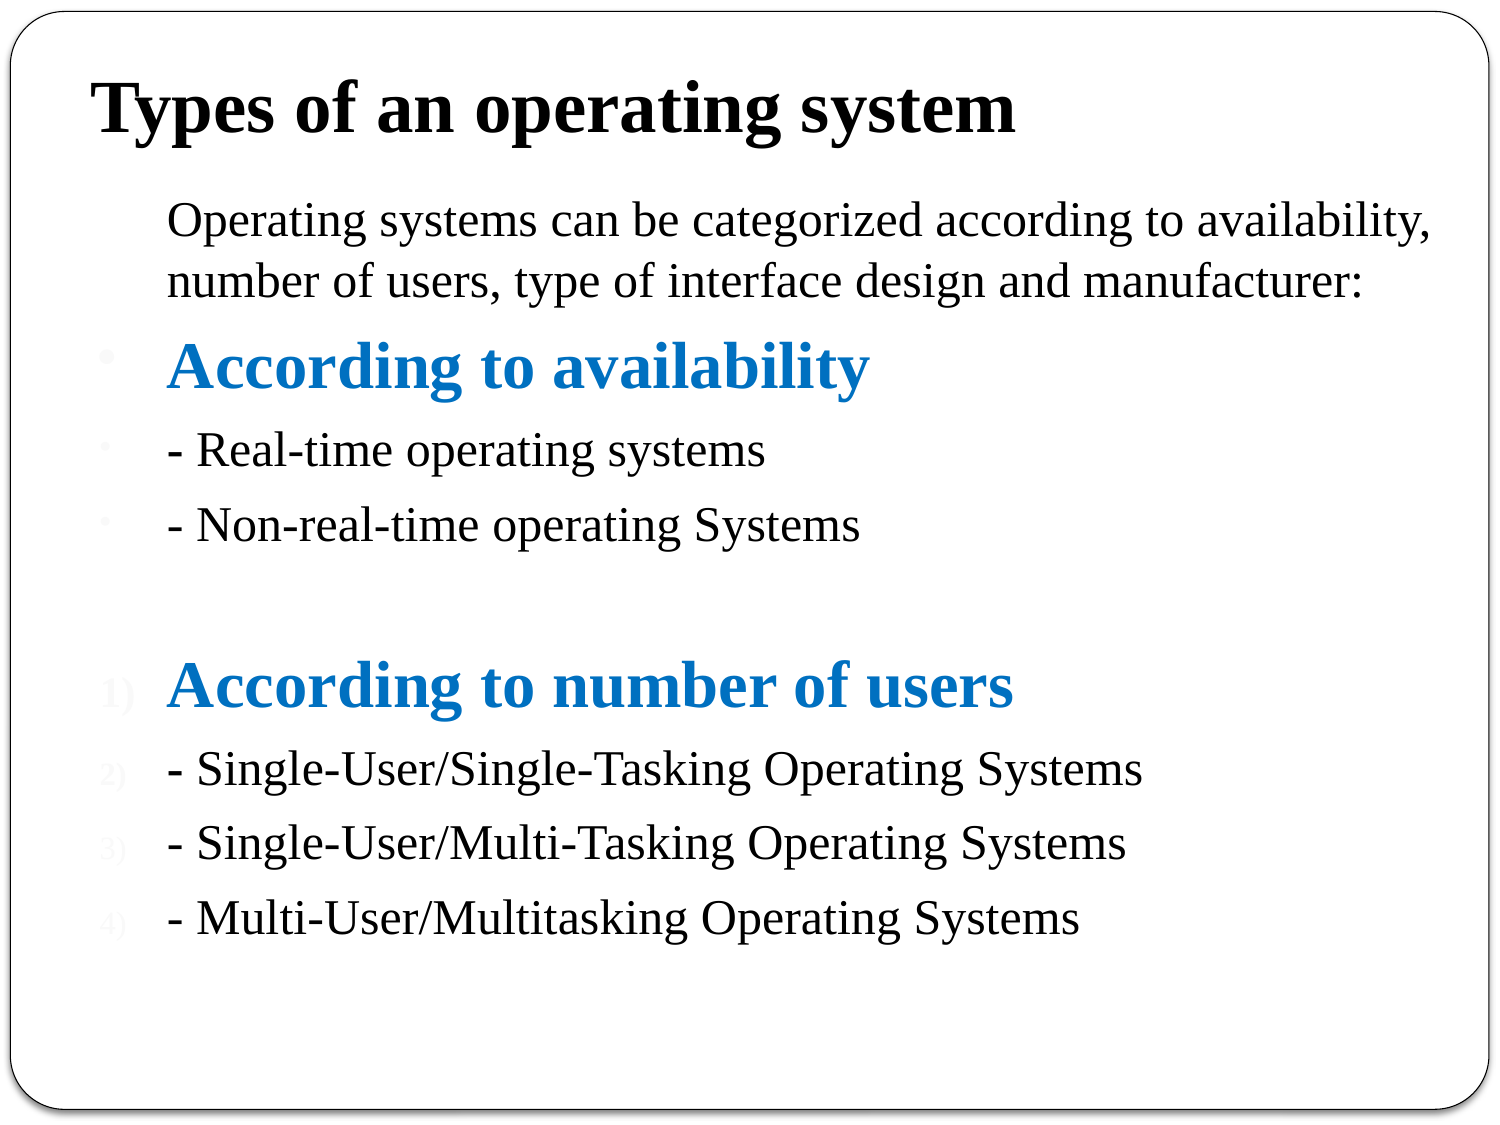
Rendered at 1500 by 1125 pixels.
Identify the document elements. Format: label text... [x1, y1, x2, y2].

title Types of an operating system [74, 44, 1426, 163]
text_box Operating systems can be categorized according to availability, number of users, type of interface design and manufacturer: According to availability - Real-time operating systems - Non-real-time operating Systems According to number of users - Single-User/Single-Tasking Operating Systems - Single-User/Multi-Tasking Operating Systems - Multi-User/Multitasking Operating Systems [62, 174, 1463, 1075]
text_box [30, 23, 1460, 176]
